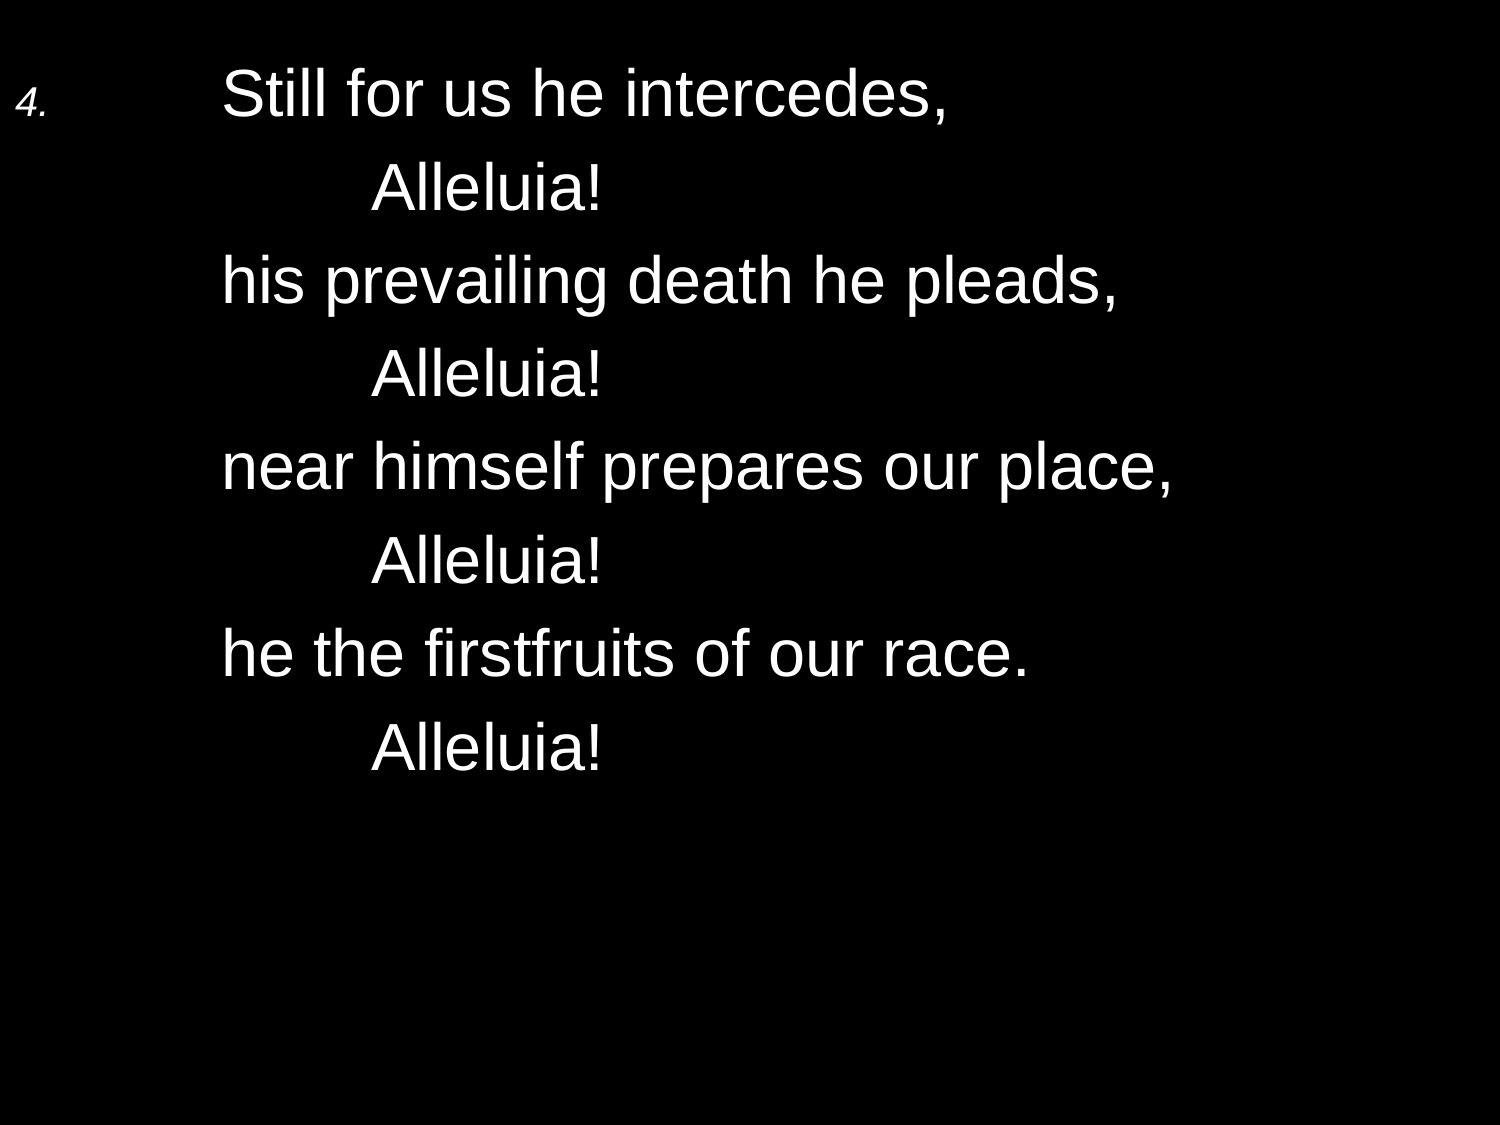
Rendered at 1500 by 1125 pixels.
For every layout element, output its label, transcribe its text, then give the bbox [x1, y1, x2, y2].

list 4. Still for us he intercedes, Alleluia! his prevailing death he pleads, Alleluia! near himself prepares our place, Alleluia! he the firstfruits of our race. Alleluia! [0, 42, 1500, 1047]
